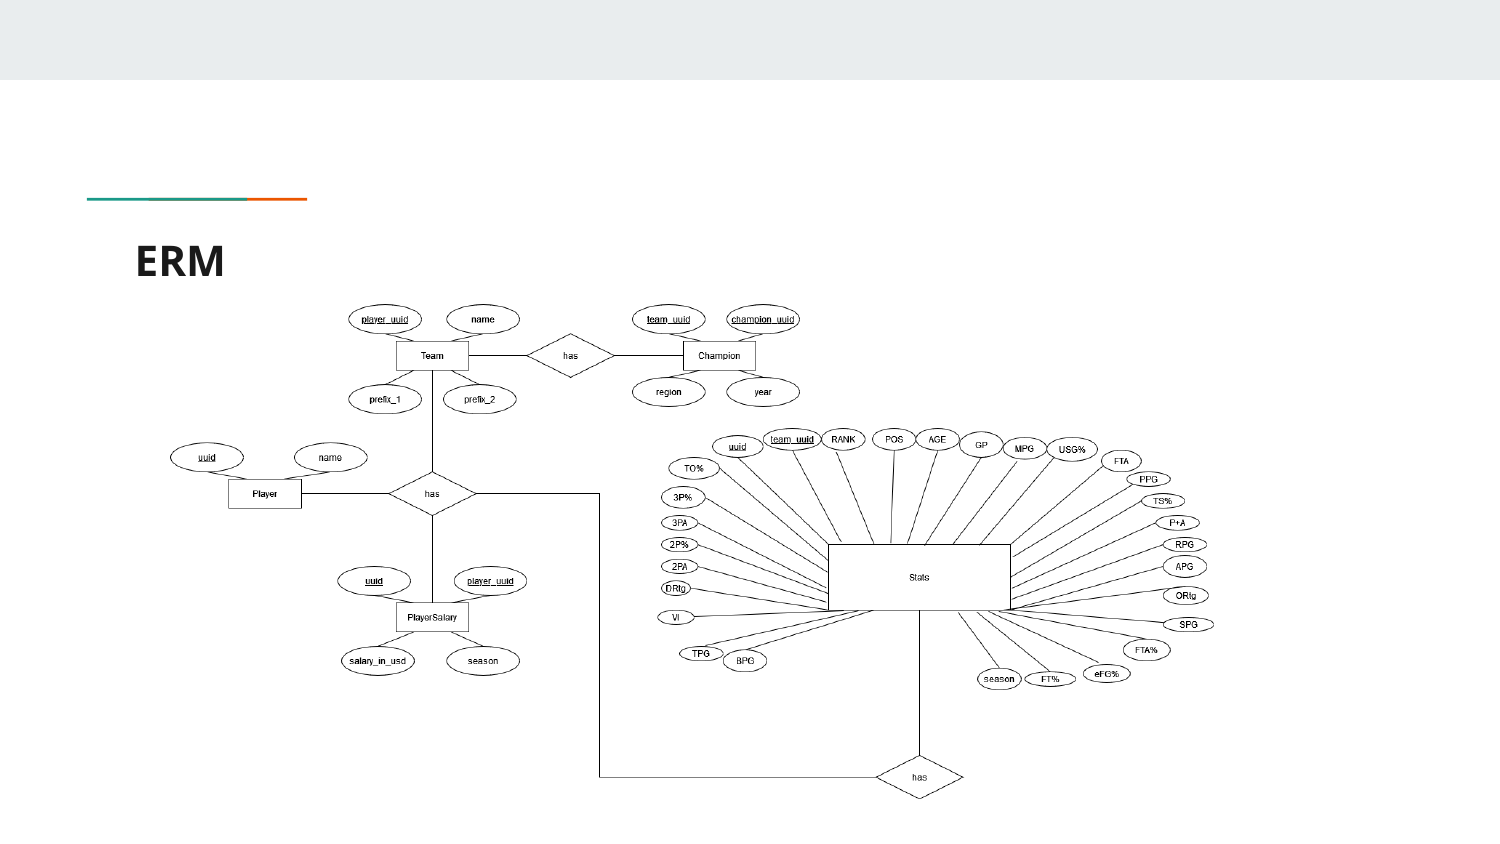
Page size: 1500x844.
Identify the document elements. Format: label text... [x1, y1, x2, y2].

picture [169, 303, 1214, 800]
title ERM [119, 216, 1381, 305]
